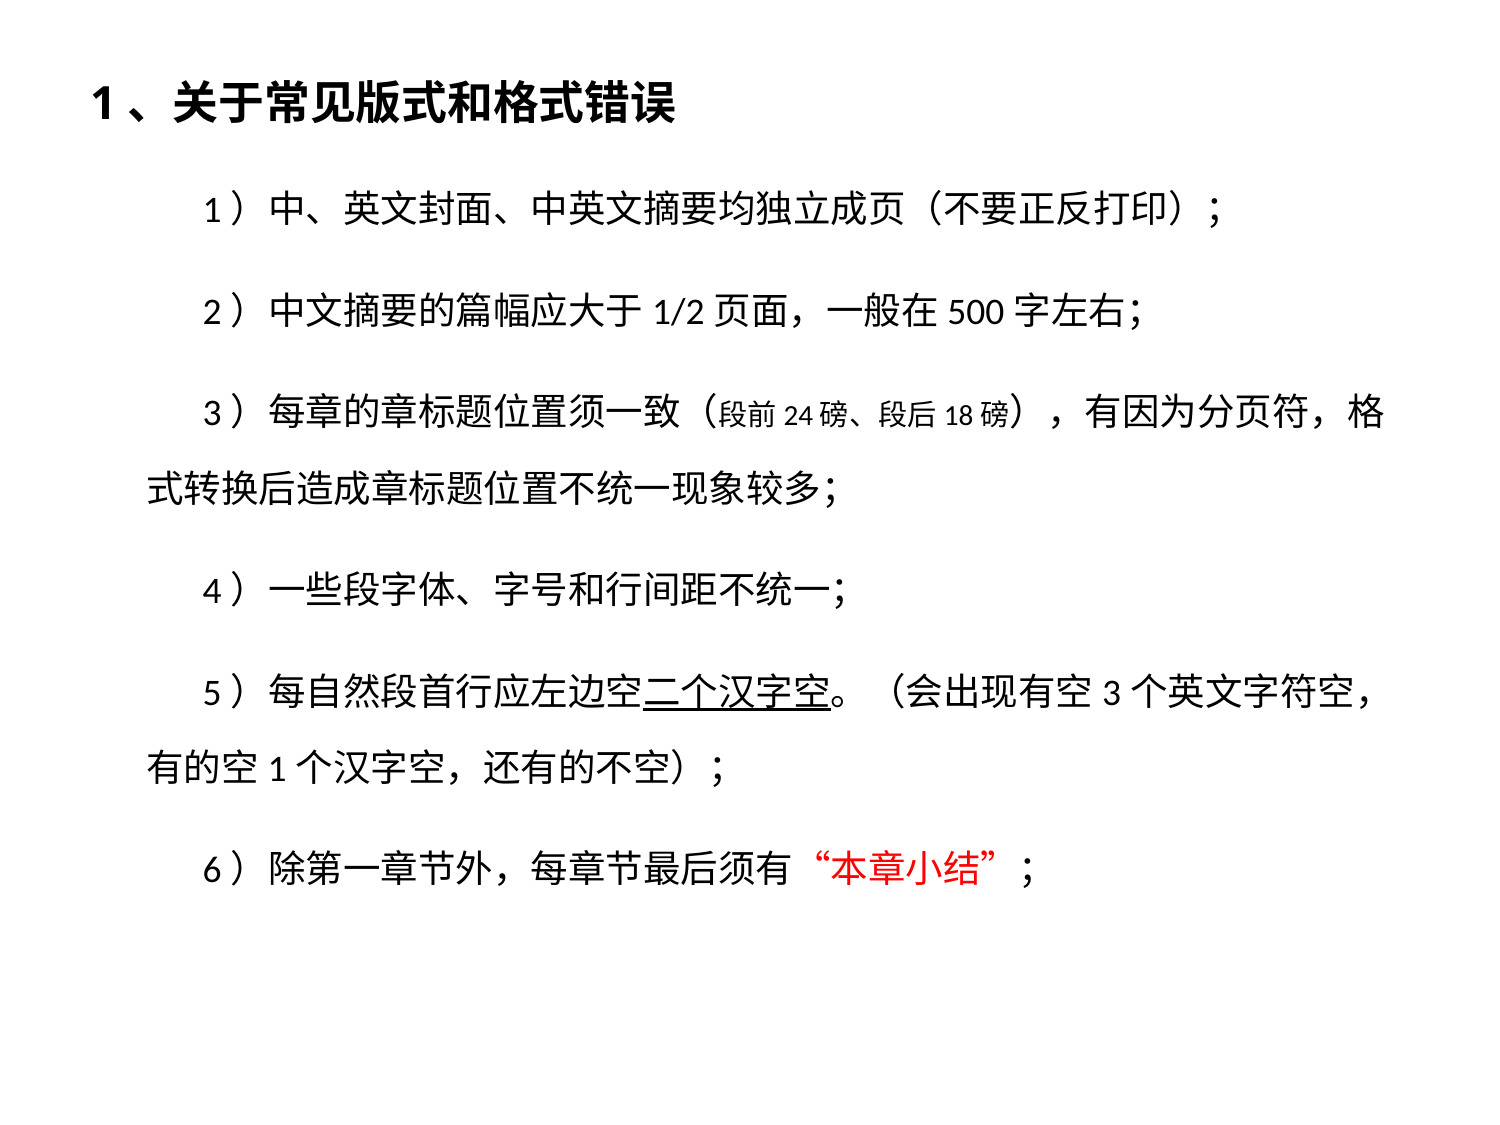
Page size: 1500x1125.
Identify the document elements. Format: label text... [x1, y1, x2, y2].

list 1、关于常见版式和格式错误 1）中、英文封面、中英文摘要均独立成页（不要正反打印）； 2）中文摘要的篇幅应大于1/2页面，一般在500字左右； 3）每章的章标题位置须一致（段前24磅、段后18磅），有因为分页符，格式转换后造成章标题位置不统一现象较多； 4）一些段字体、字号和行间距不统一； 5）每自然段首行应左边空二个汉字空。（会出现有空3个英文字符空，有的空1个汉字空，还有的不空）； 6）除第一章节外，每章节最后须有“本章小结”； [74, 66, 1426, 1071]
